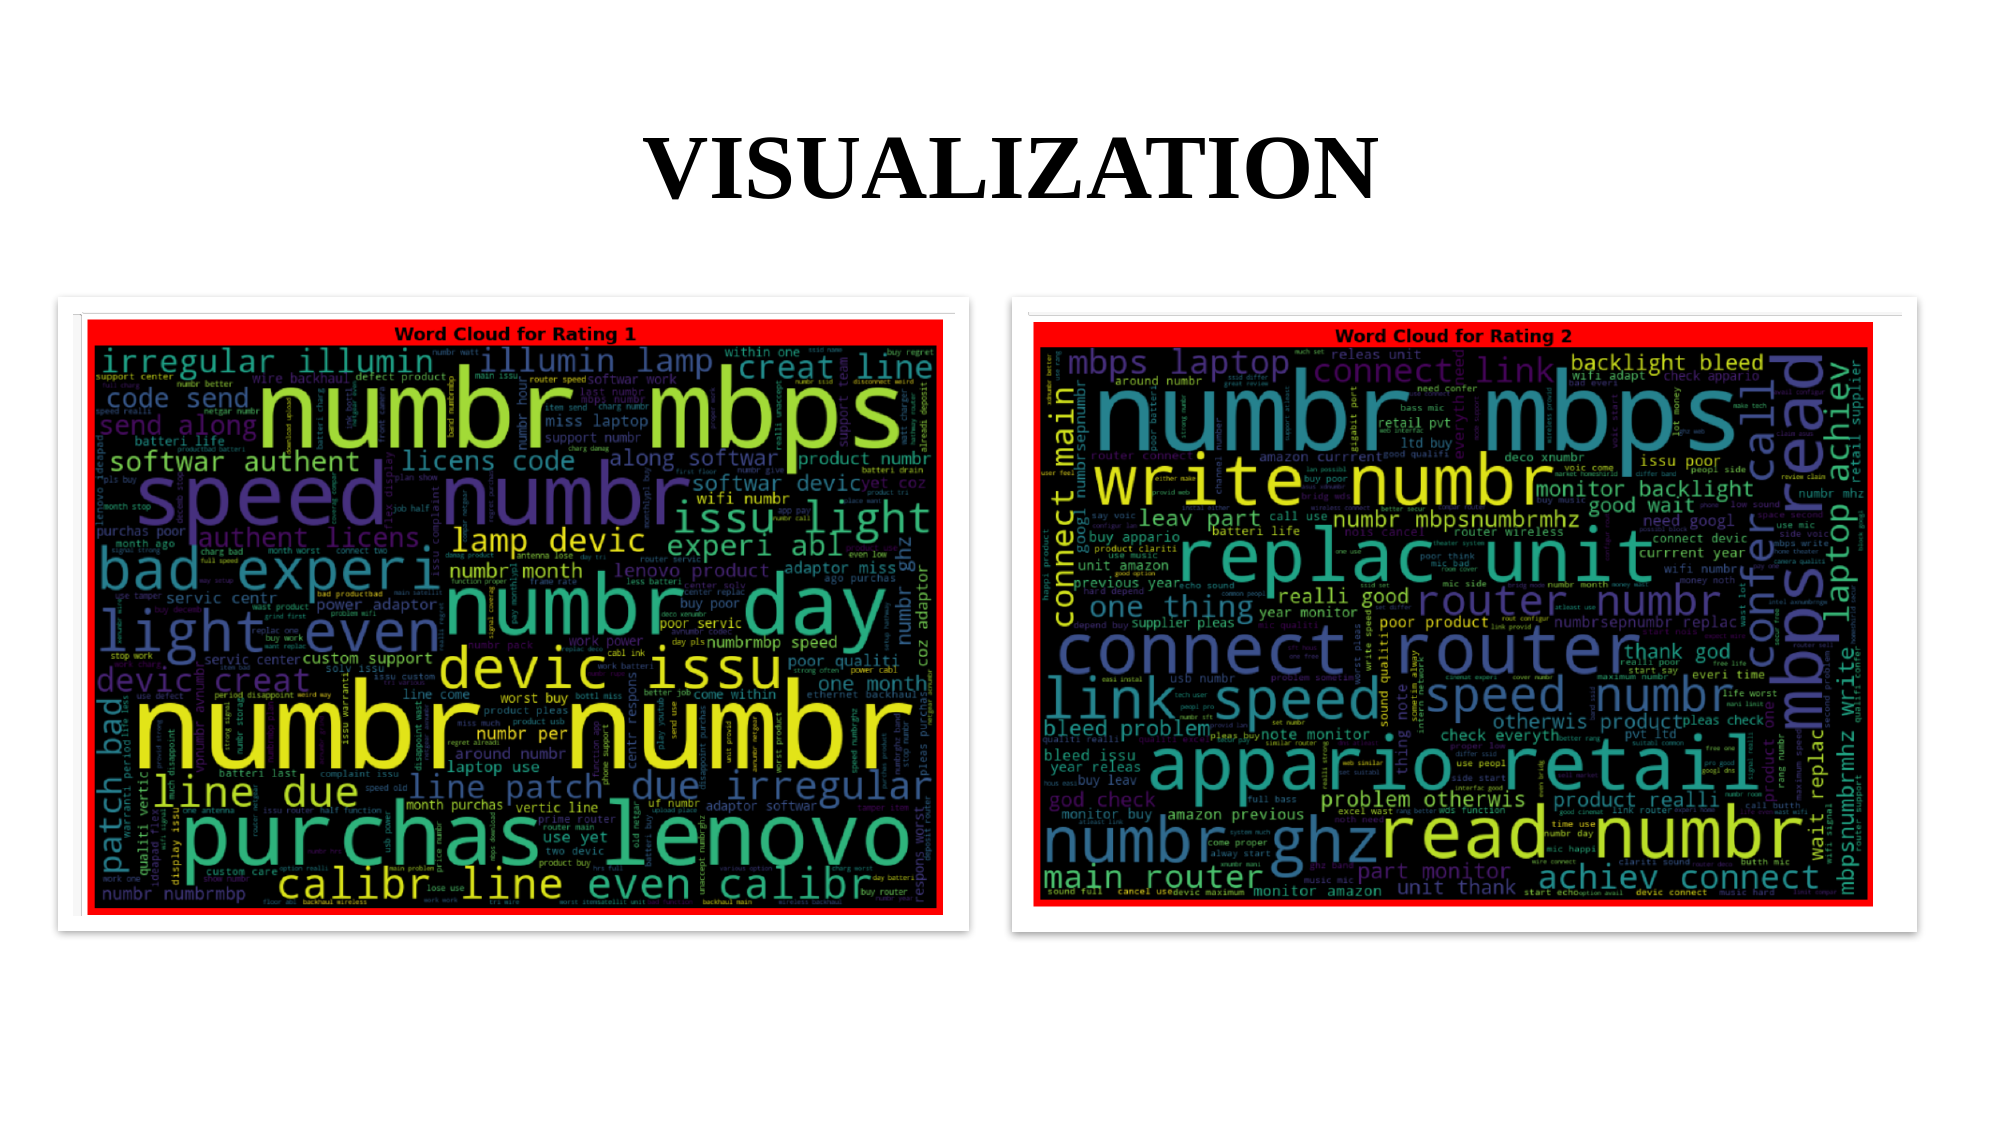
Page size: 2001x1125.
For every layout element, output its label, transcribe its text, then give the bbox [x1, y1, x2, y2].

picture [72, 311, 955, 917]
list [1026, 311, 1902, 918]
title VISUALIZATION [137, 59, 1863, 278]
